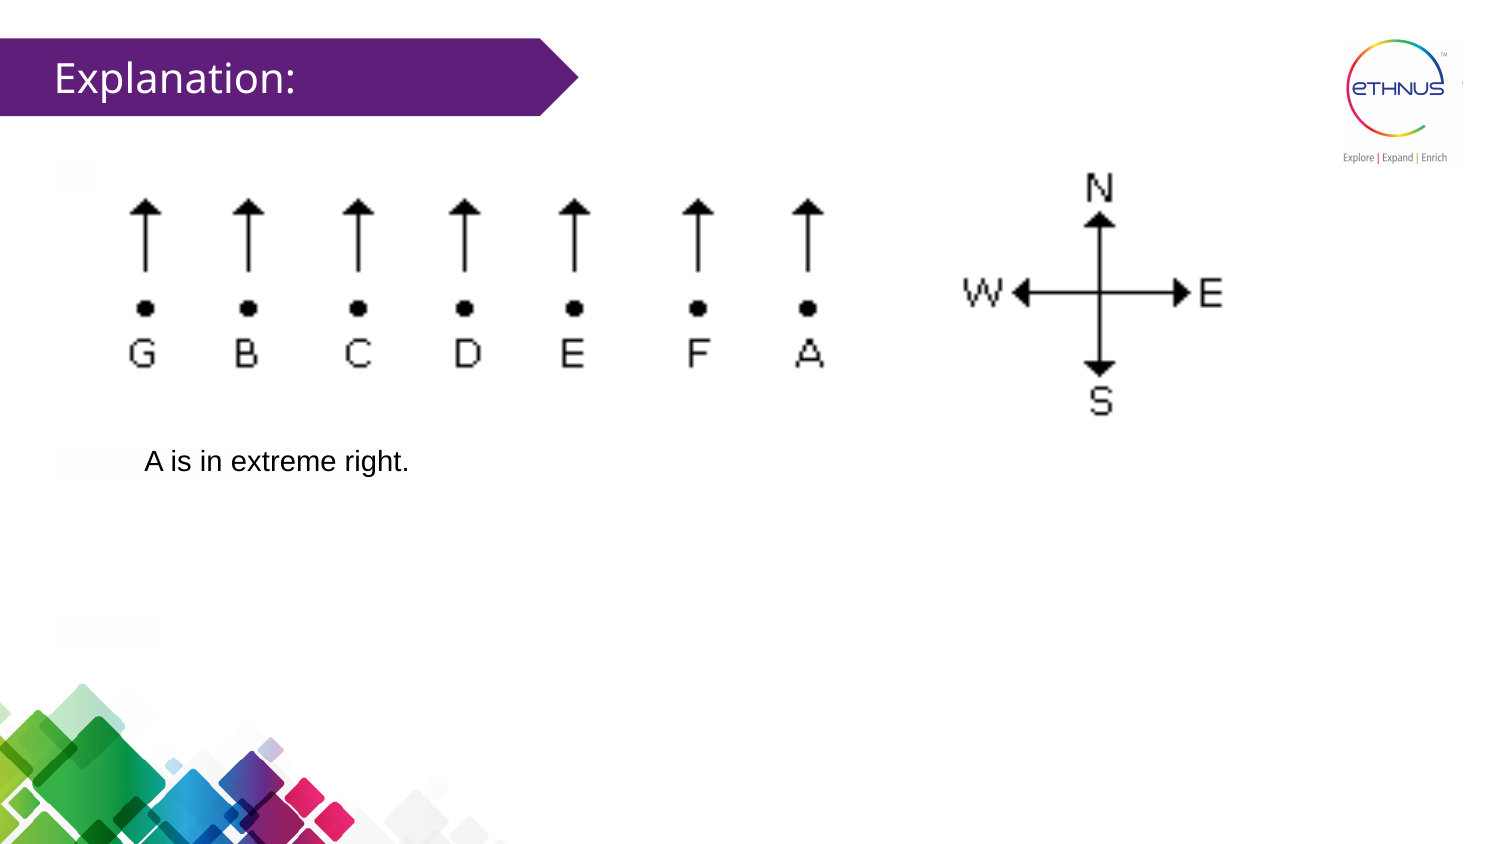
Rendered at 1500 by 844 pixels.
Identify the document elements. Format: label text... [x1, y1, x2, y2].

picture [0, 668, 732, 844]
text_box [518, 38, 579, 117]
text_box [0, 38, 53, 117]
text_box Explanation: [53, 38, 518, 117]
text_box A is in extreme right. [53, 152, 1265, 669]
picture [1343, 38, 1463, 165]
picture [97, 152, 1234, 430]
